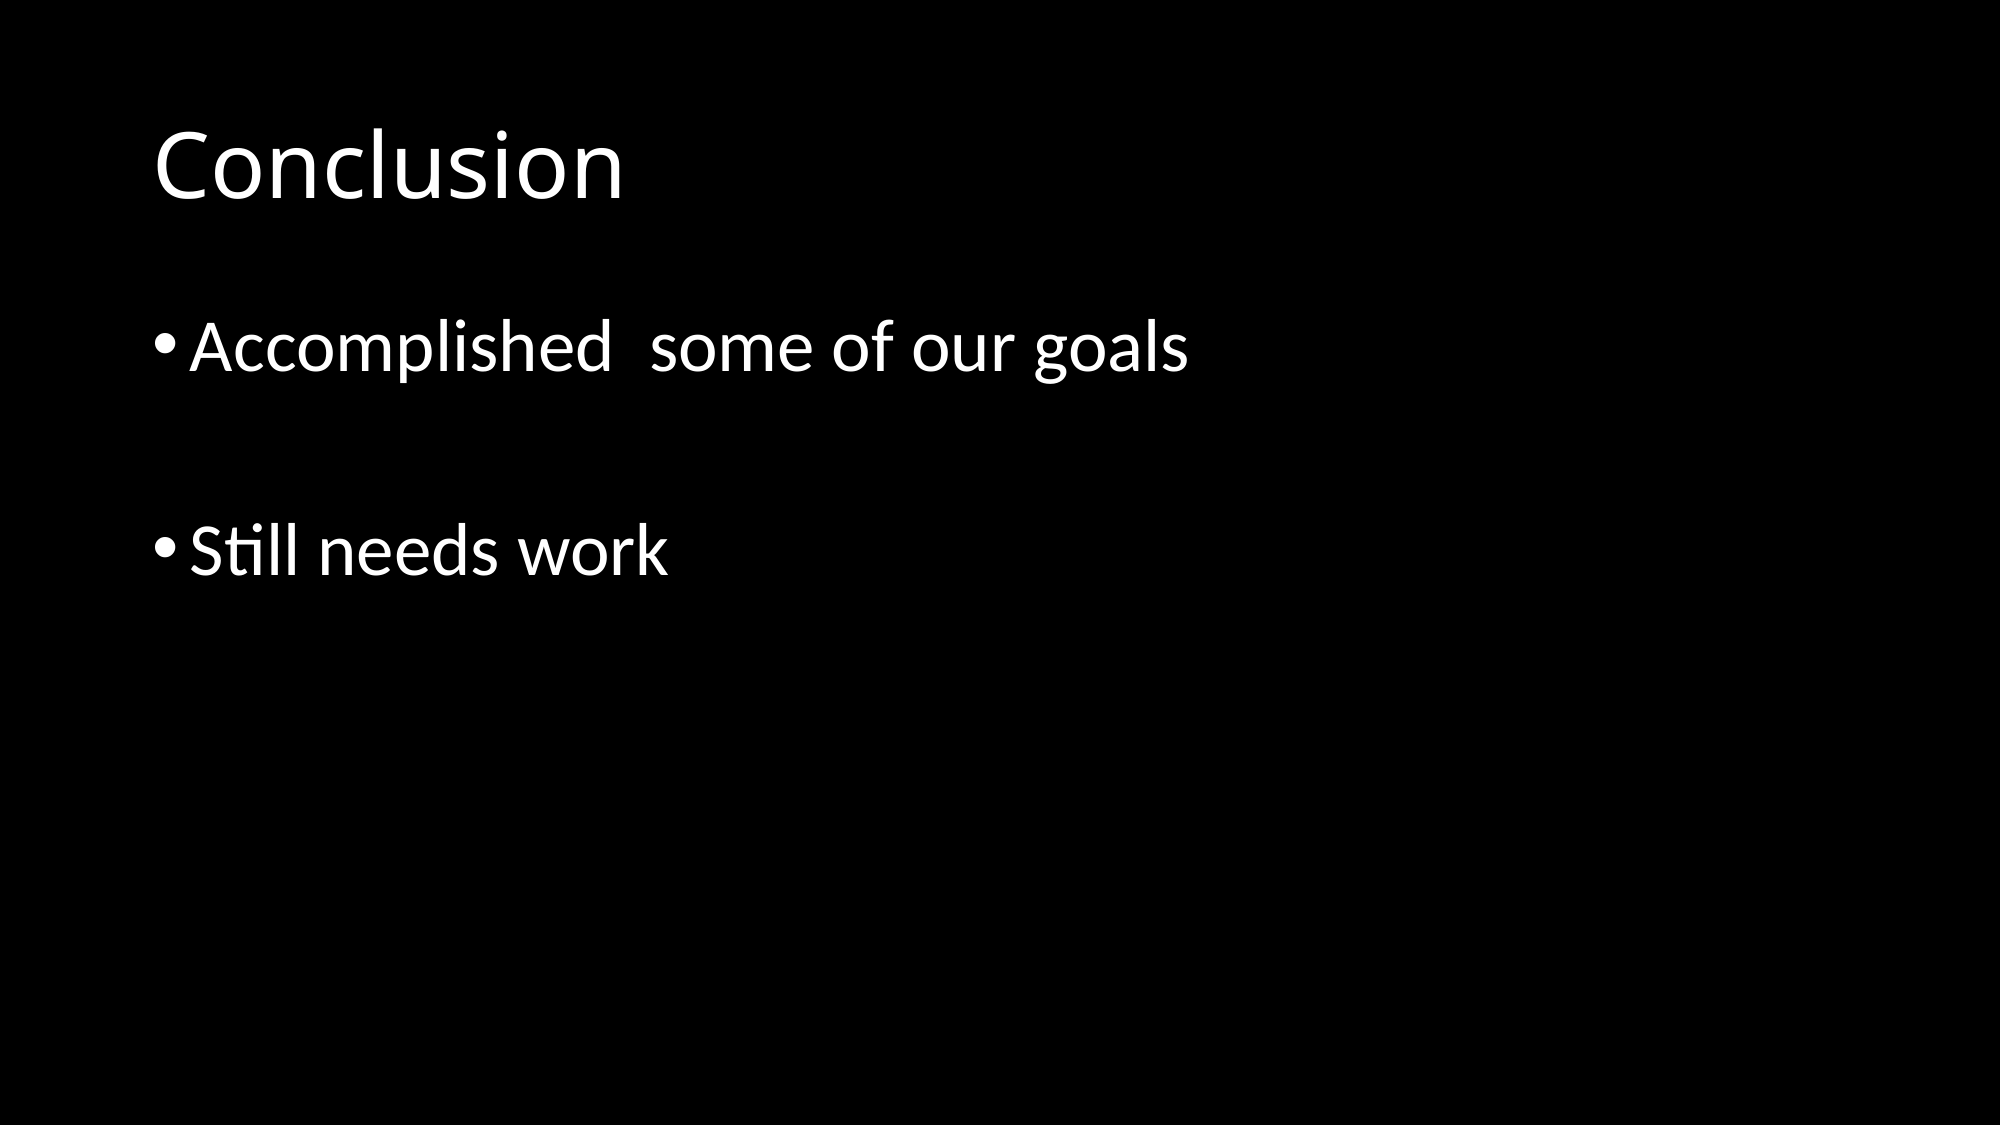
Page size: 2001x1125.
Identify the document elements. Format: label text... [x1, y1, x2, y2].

list Accomplished some of our goals Still needs work [137, 299, 1863, 1014]
title Conclusion [137, 59, 1863, 278]
